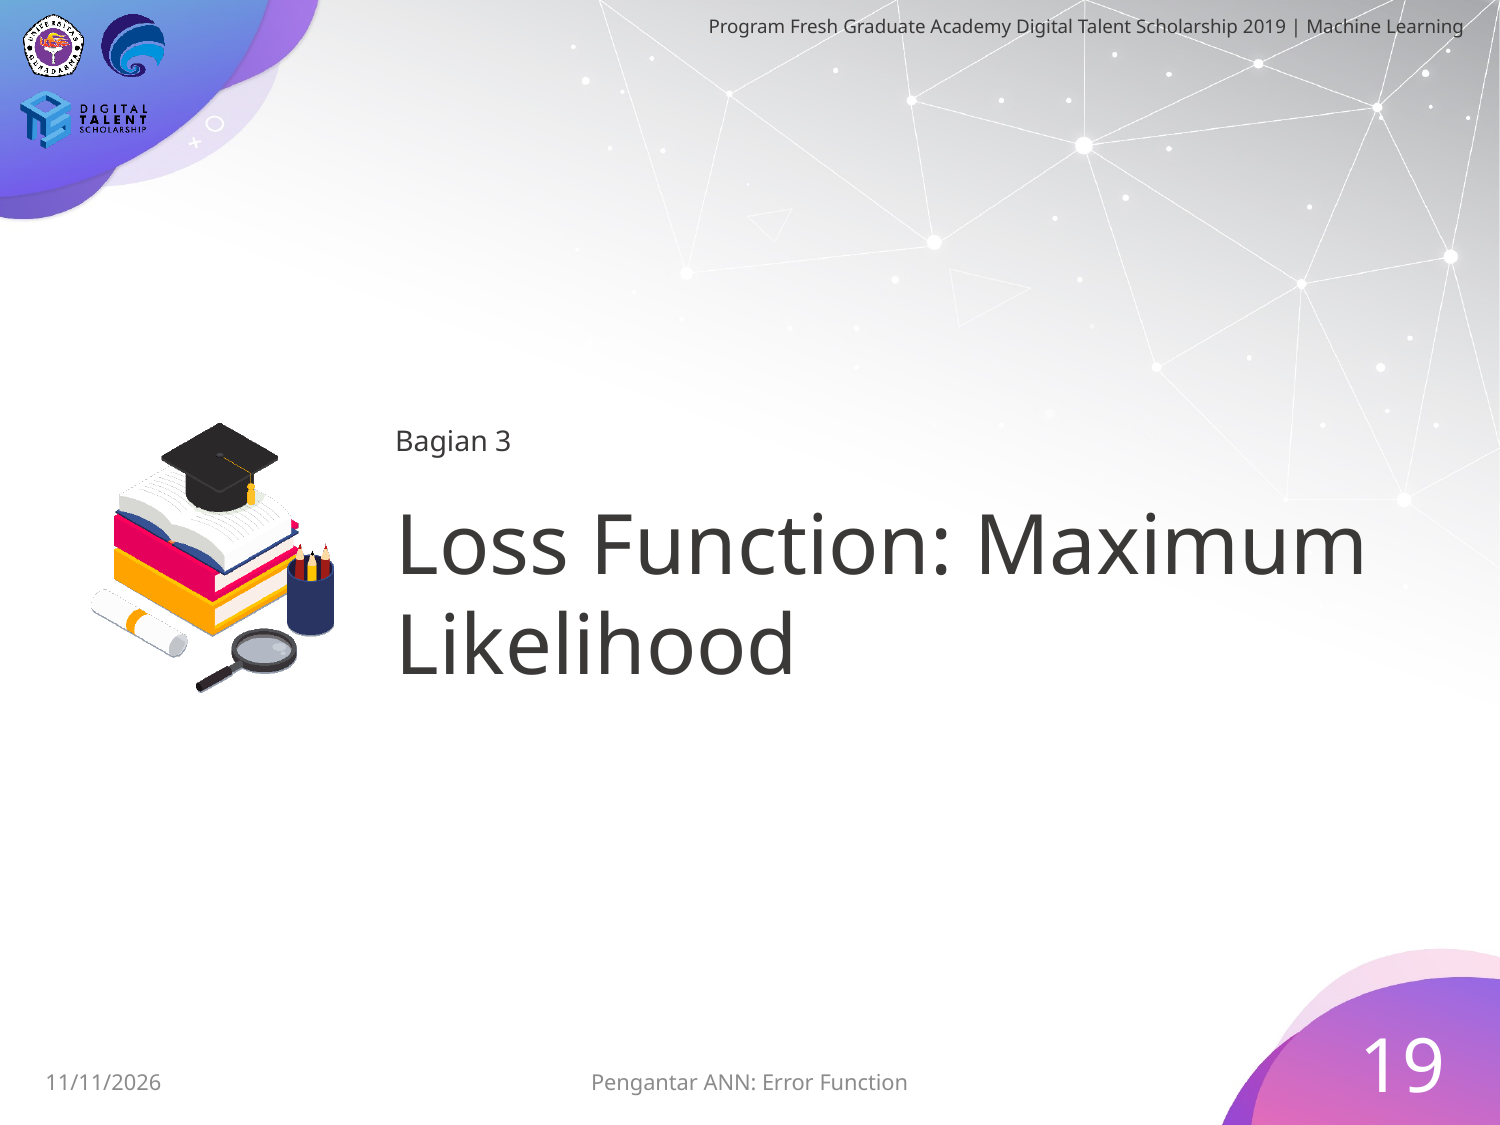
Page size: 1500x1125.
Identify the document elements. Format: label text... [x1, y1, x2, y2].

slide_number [30, 1053, 272, 1114]
title Loss Function: Maximum Likelihood [380, 483, 1396, 700]
footer Pengantar ANN: Error Function [382, 1053, 1118, 1114]
slide_number 19 [1327, 1023, 1478, 1114]
picture [0, 0, 1500, 1125]
list Bagian 3 [380, 415, 1396, 465]
